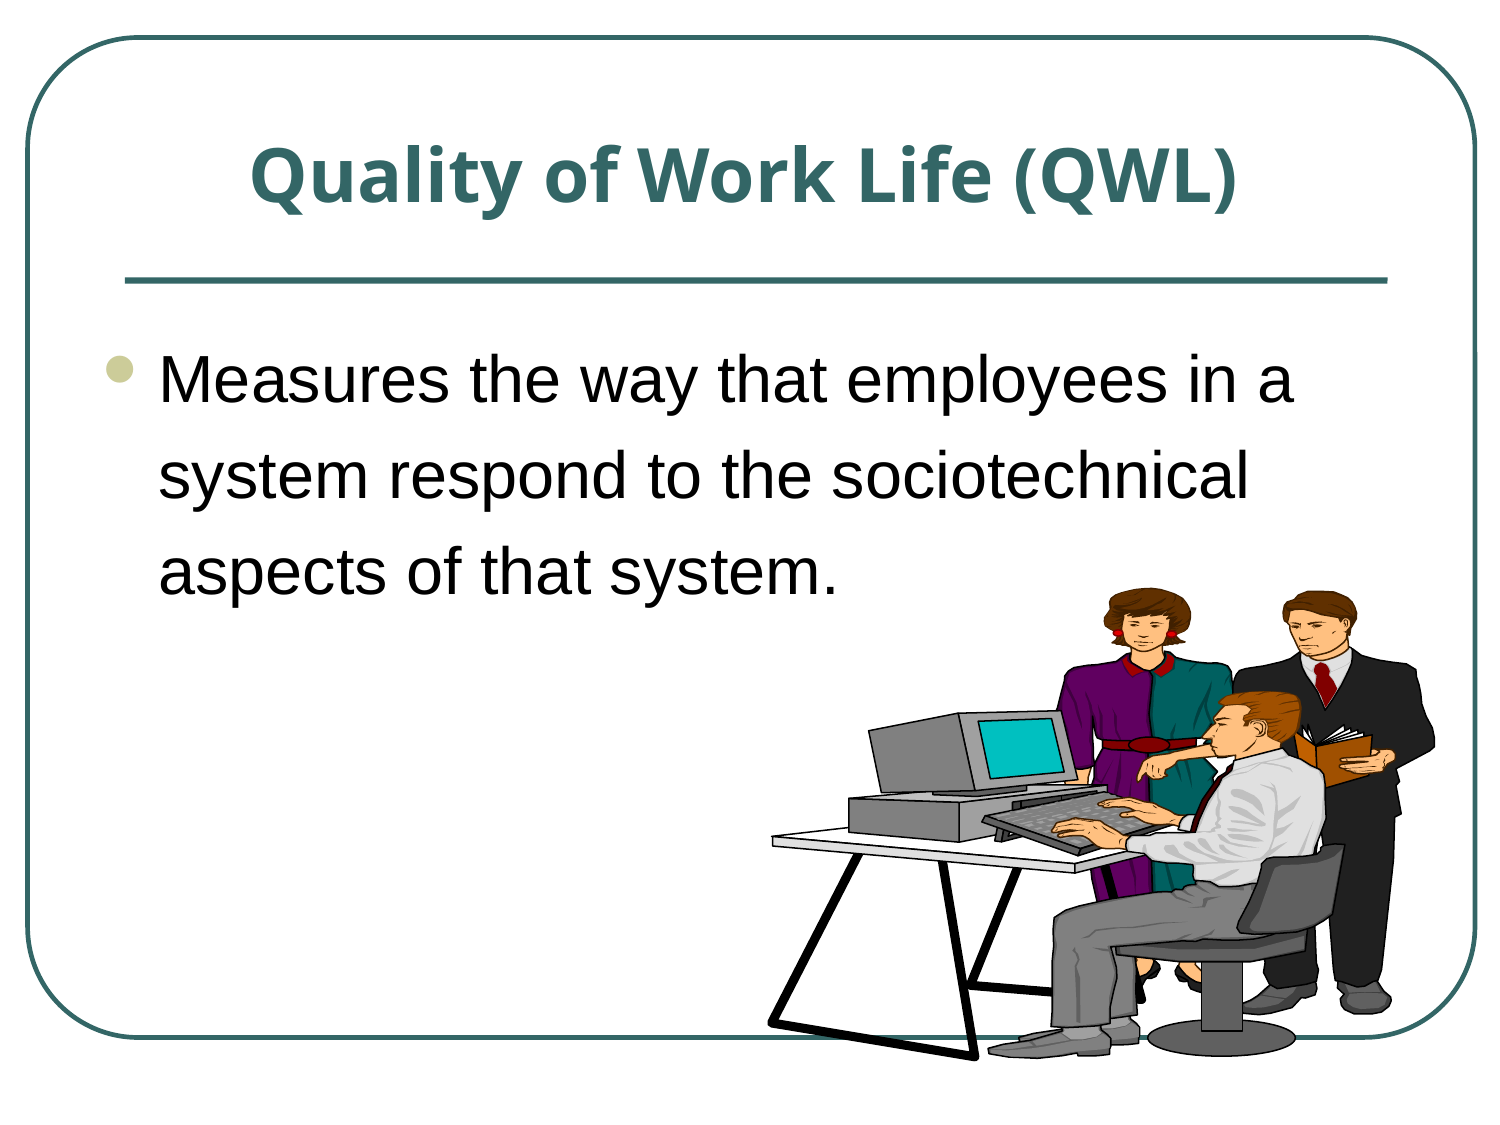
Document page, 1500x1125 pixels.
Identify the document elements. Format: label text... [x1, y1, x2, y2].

list Measures the way that employees in a system respond to the sociotechnical aspects of that system. [87, 312, 1438, 1001]
title Quality of Work Life (QWL) [62, 74, 1426, 226]
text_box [762, 587, 1437, 1063]
